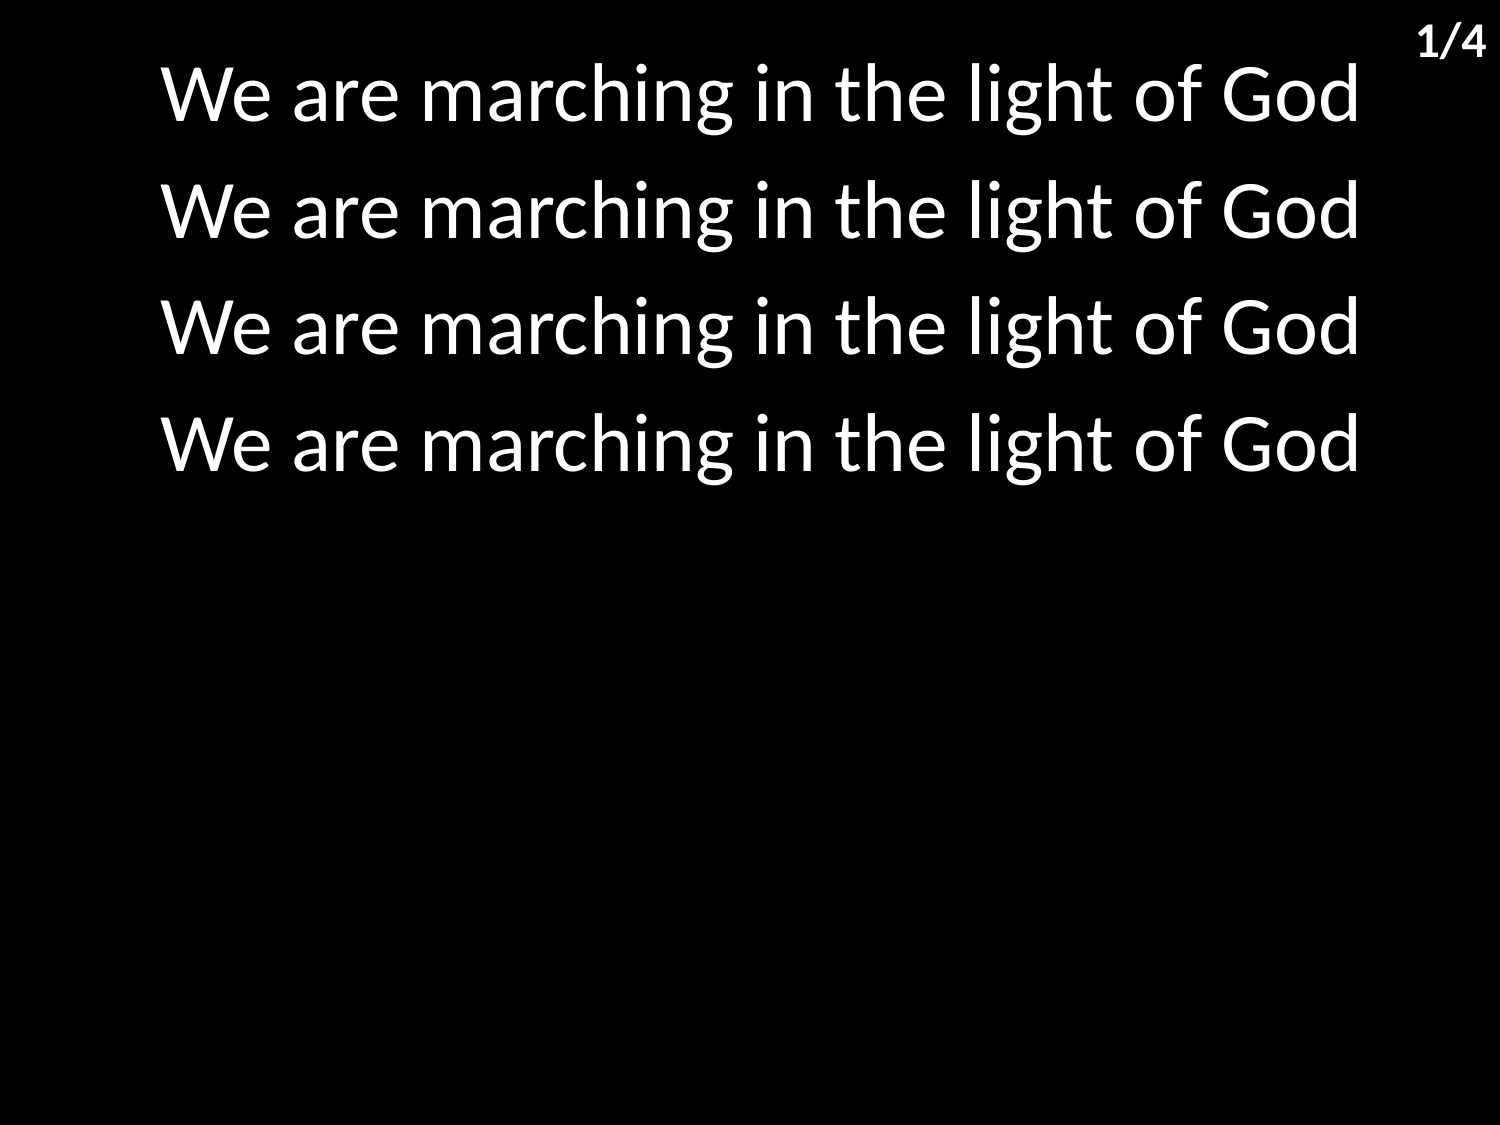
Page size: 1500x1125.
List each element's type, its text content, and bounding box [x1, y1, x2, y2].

subtitle We are marching in the light of God We are marching in the light of God We are marching in the light of God We are marching in the light of God [53, 30, 1471, 1094]
text_box 1/4 [1399, 0, 1500, 75]
